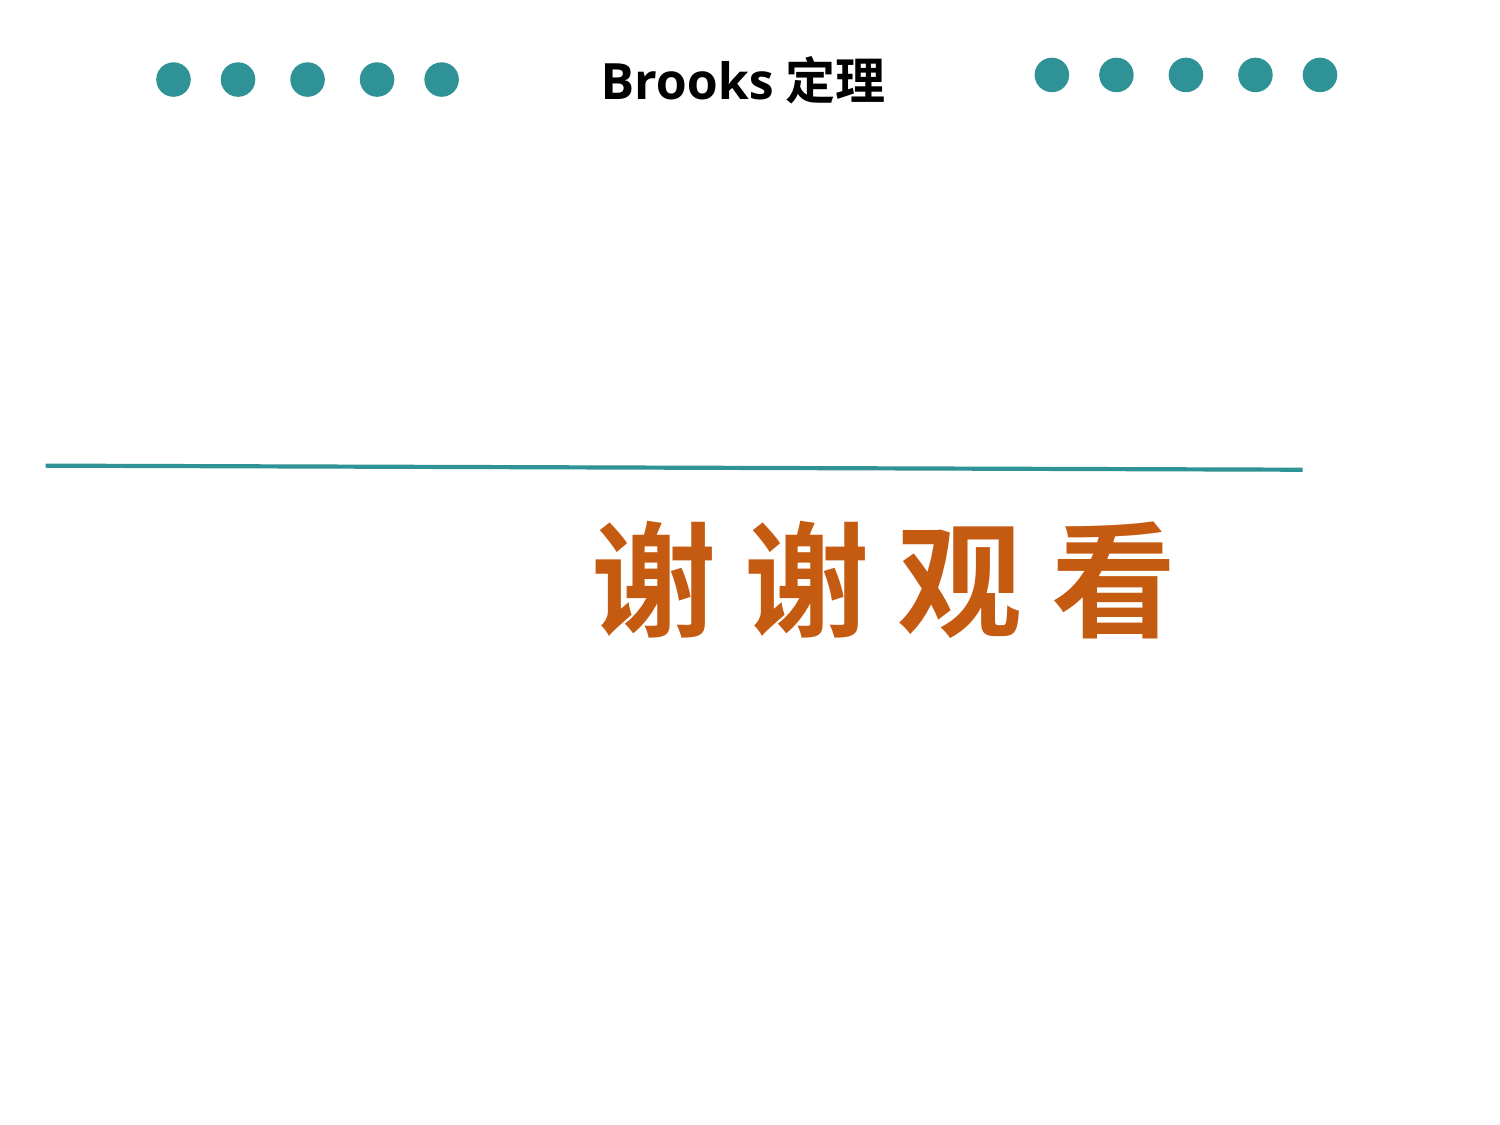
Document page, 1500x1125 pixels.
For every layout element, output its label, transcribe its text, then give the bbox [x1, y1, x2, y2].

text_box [45, 465, 1303, 470]
title 谢 谢 观 看 [104, 469, 1500, 705]
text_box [156, 41, 1338, 118]
